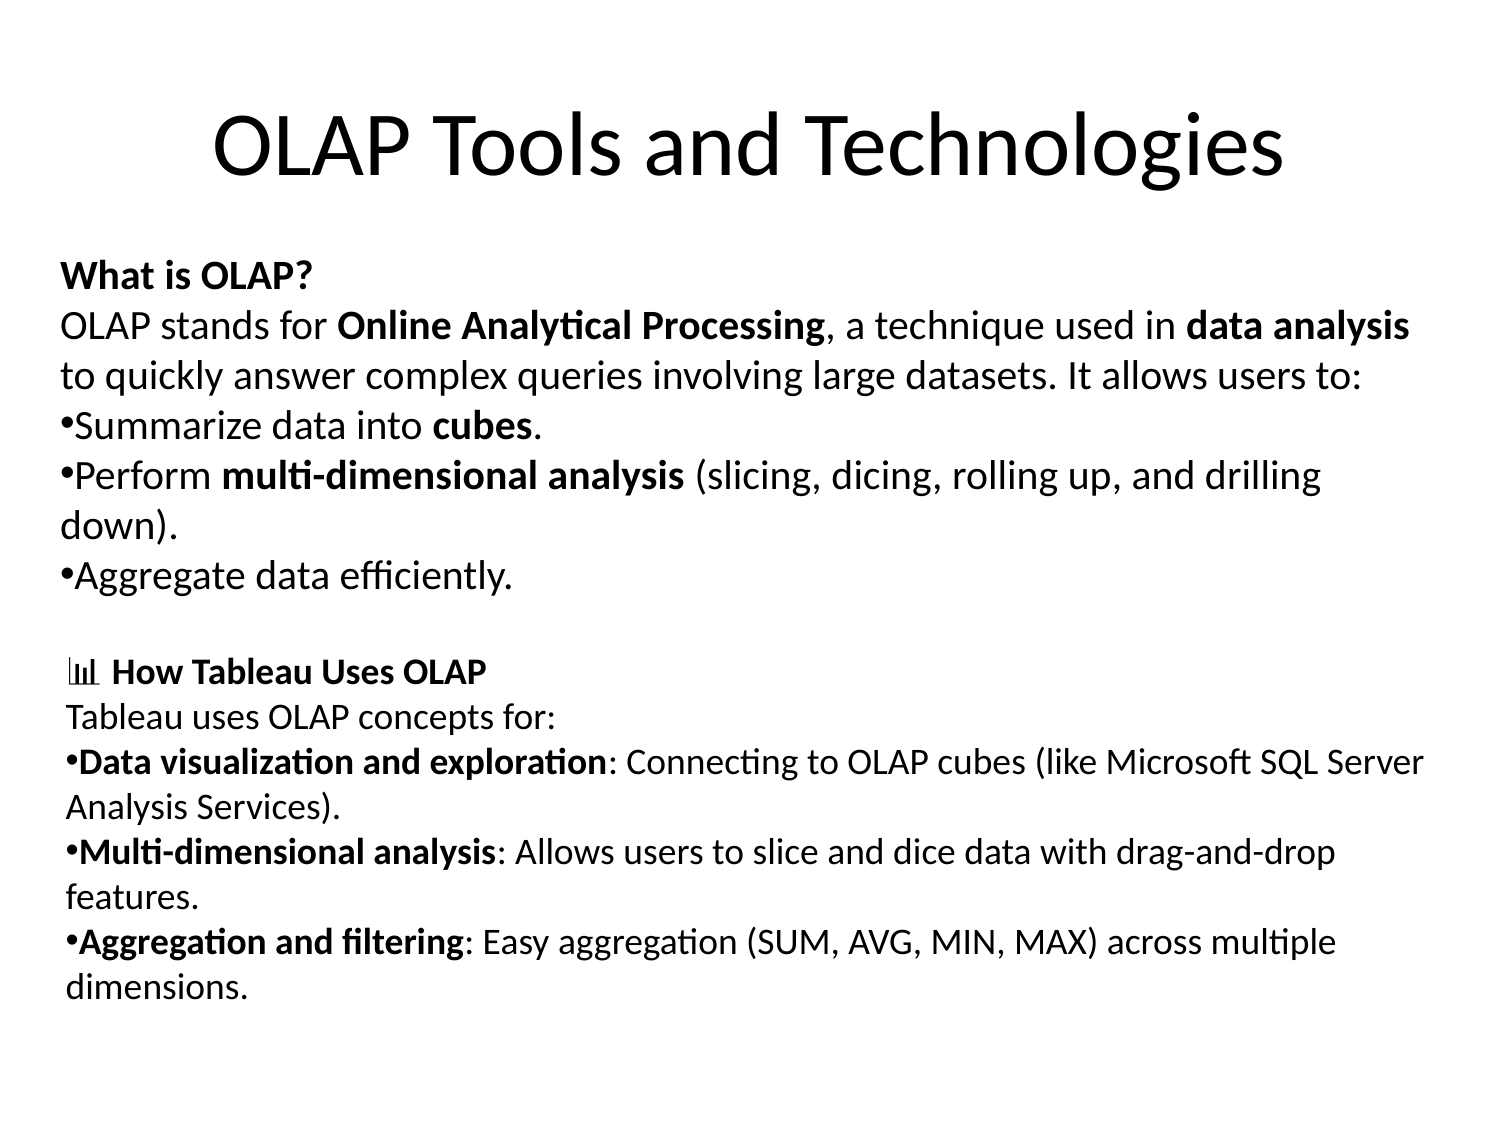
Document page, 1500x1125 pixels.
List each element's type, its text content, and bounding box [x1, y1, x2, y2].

title OLAP Tools and Technologies [75, 45, 1425, 233]
text_box 📊 How Tableau Uses OLAP Tableau uses OLAP concepts for: Data visualization and exploration: Connecting to OLAP cubes (like Microsoft SQL Server Analysis Services). Multi-dimensional analysis: Allows users to slice and dice data with drag-and-drop features. Aggregation and filtering: Easy aggregation (SUM, AVG, MIN, MAX) across multiple dimensions. [50, 639, 1449, 1060]
text_box What is OLAP? OLAP stands for Online Analytical Processing, a technique used in data analysis to quickly answer complex queries involving large datasets. It allows users to: Summarize data into cubes. Perform multi-dimensional analysis (slicing, dicing, rolling up, and drilling down). Aggregate data efficiently. [44, 240, 1455, 606]
